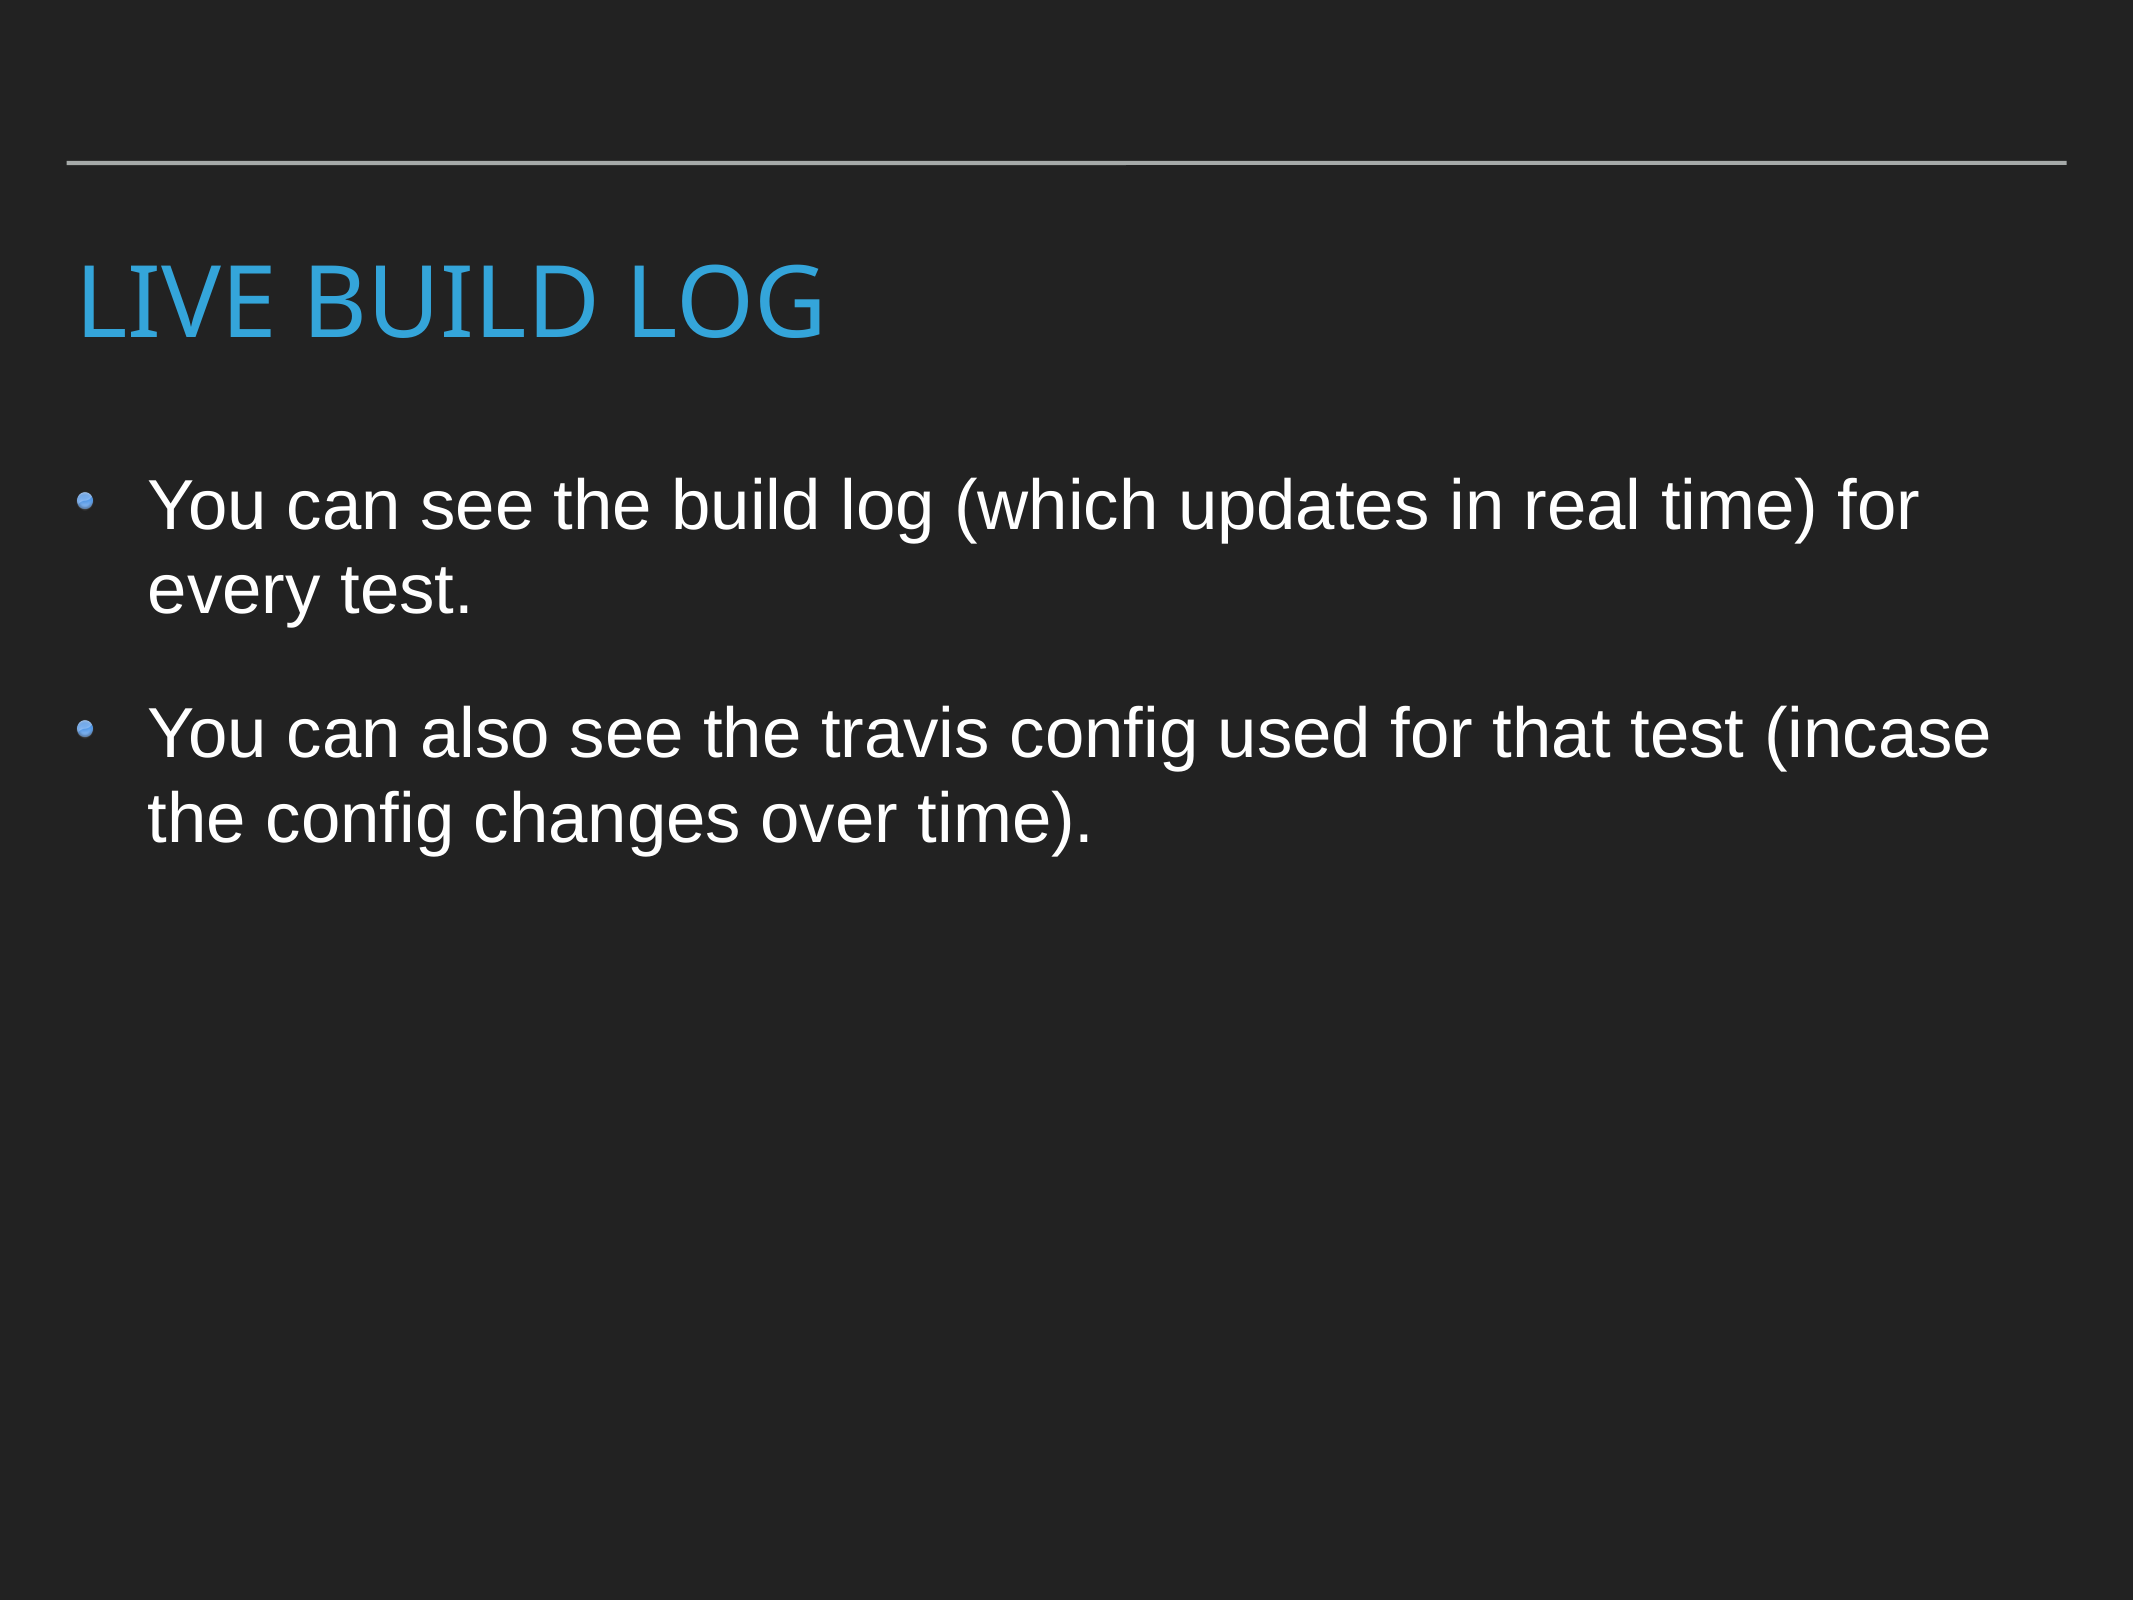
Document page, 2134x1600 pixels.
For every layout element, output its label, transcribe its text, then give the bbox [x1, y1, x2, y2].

picture [75, 490, 95, 511]
title LIVE BUILD LOG [66, 251, 2068, 372]
list You can see the build log (which updates in real time) for every test. You can also see the travis config used for that test (incase the config changes over time). [66, 449, 2068, 1453]
picture [75, 718, 95, 739]
